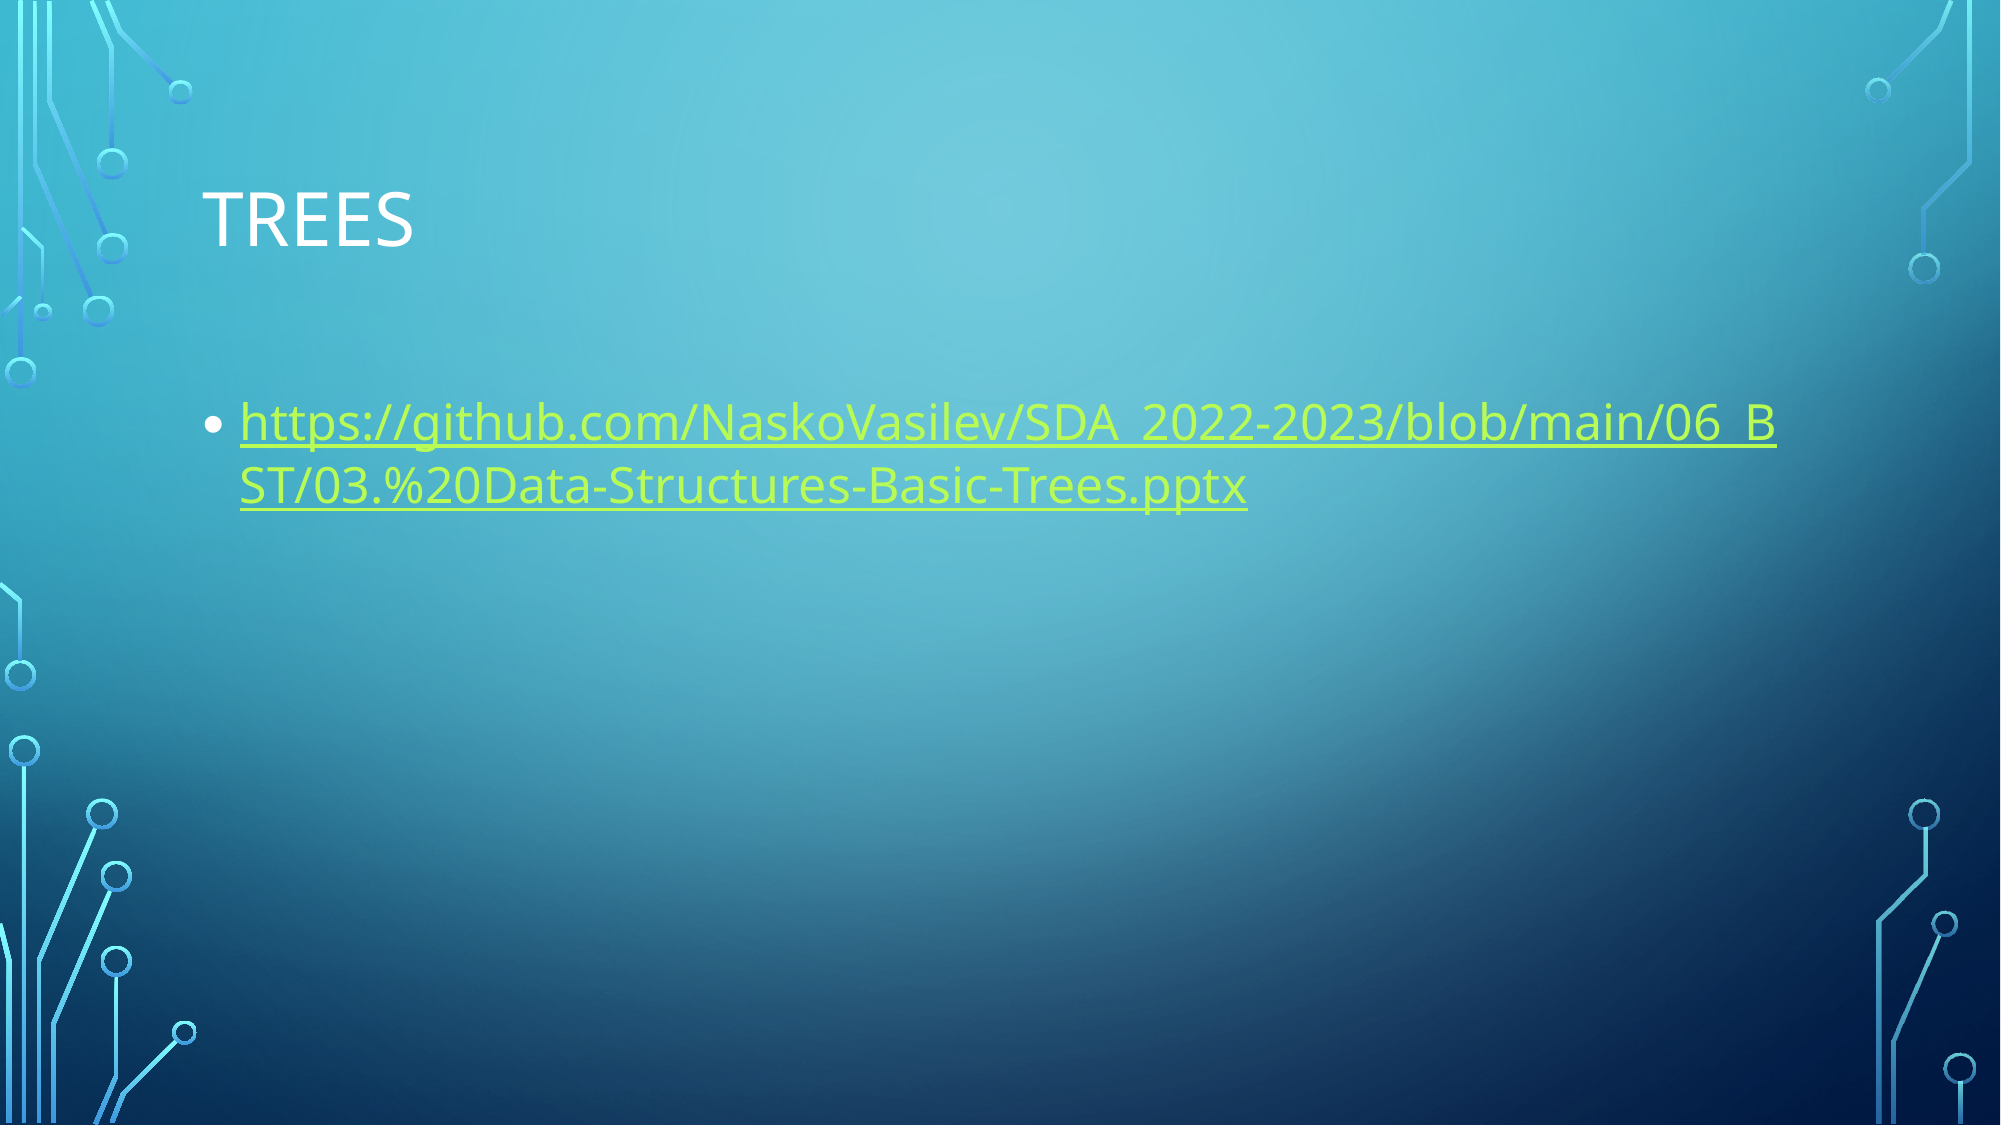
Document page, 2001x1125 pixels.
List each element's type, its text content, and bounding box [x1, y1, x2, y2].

list https://github.com/NaskoVasilev/SDA_2022-2023/blob/main/06_BST/03.%20Data-Structures-Basic-Trees.pptx [187, 369, 1813, 950]
title Trees [187, 101, 1813, 344]
